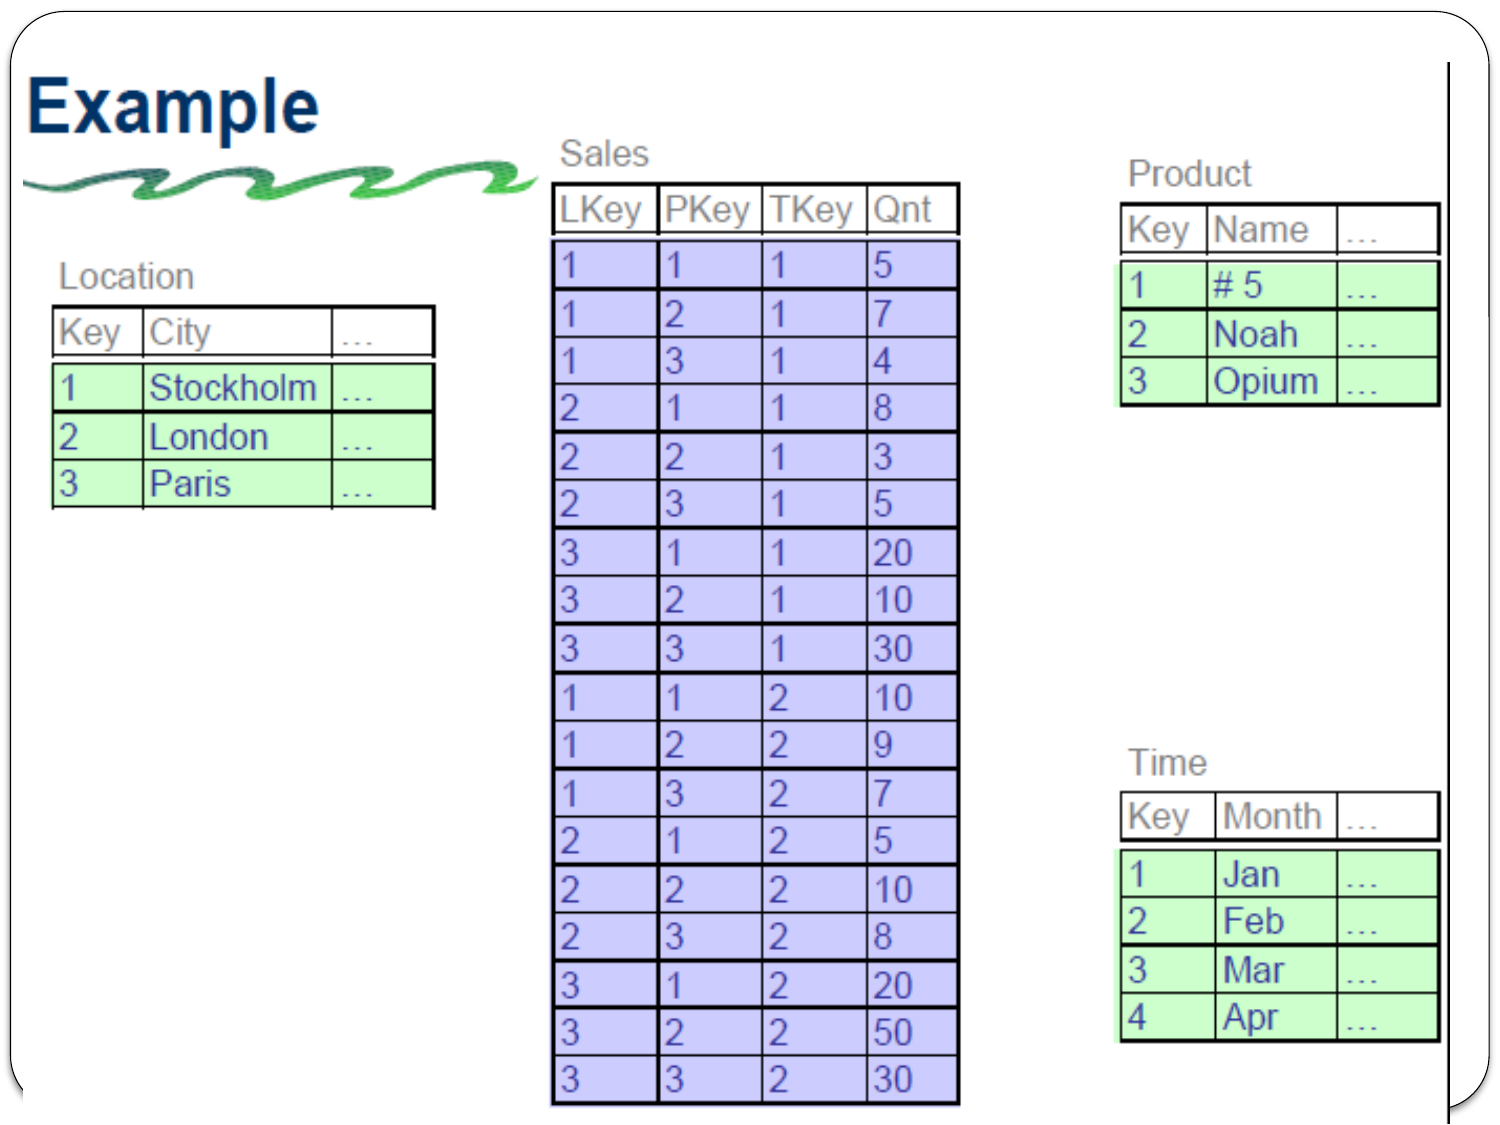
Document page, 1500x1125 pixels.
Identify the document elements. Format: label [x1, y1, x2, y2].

list [22, 62, 1451, 1124]
